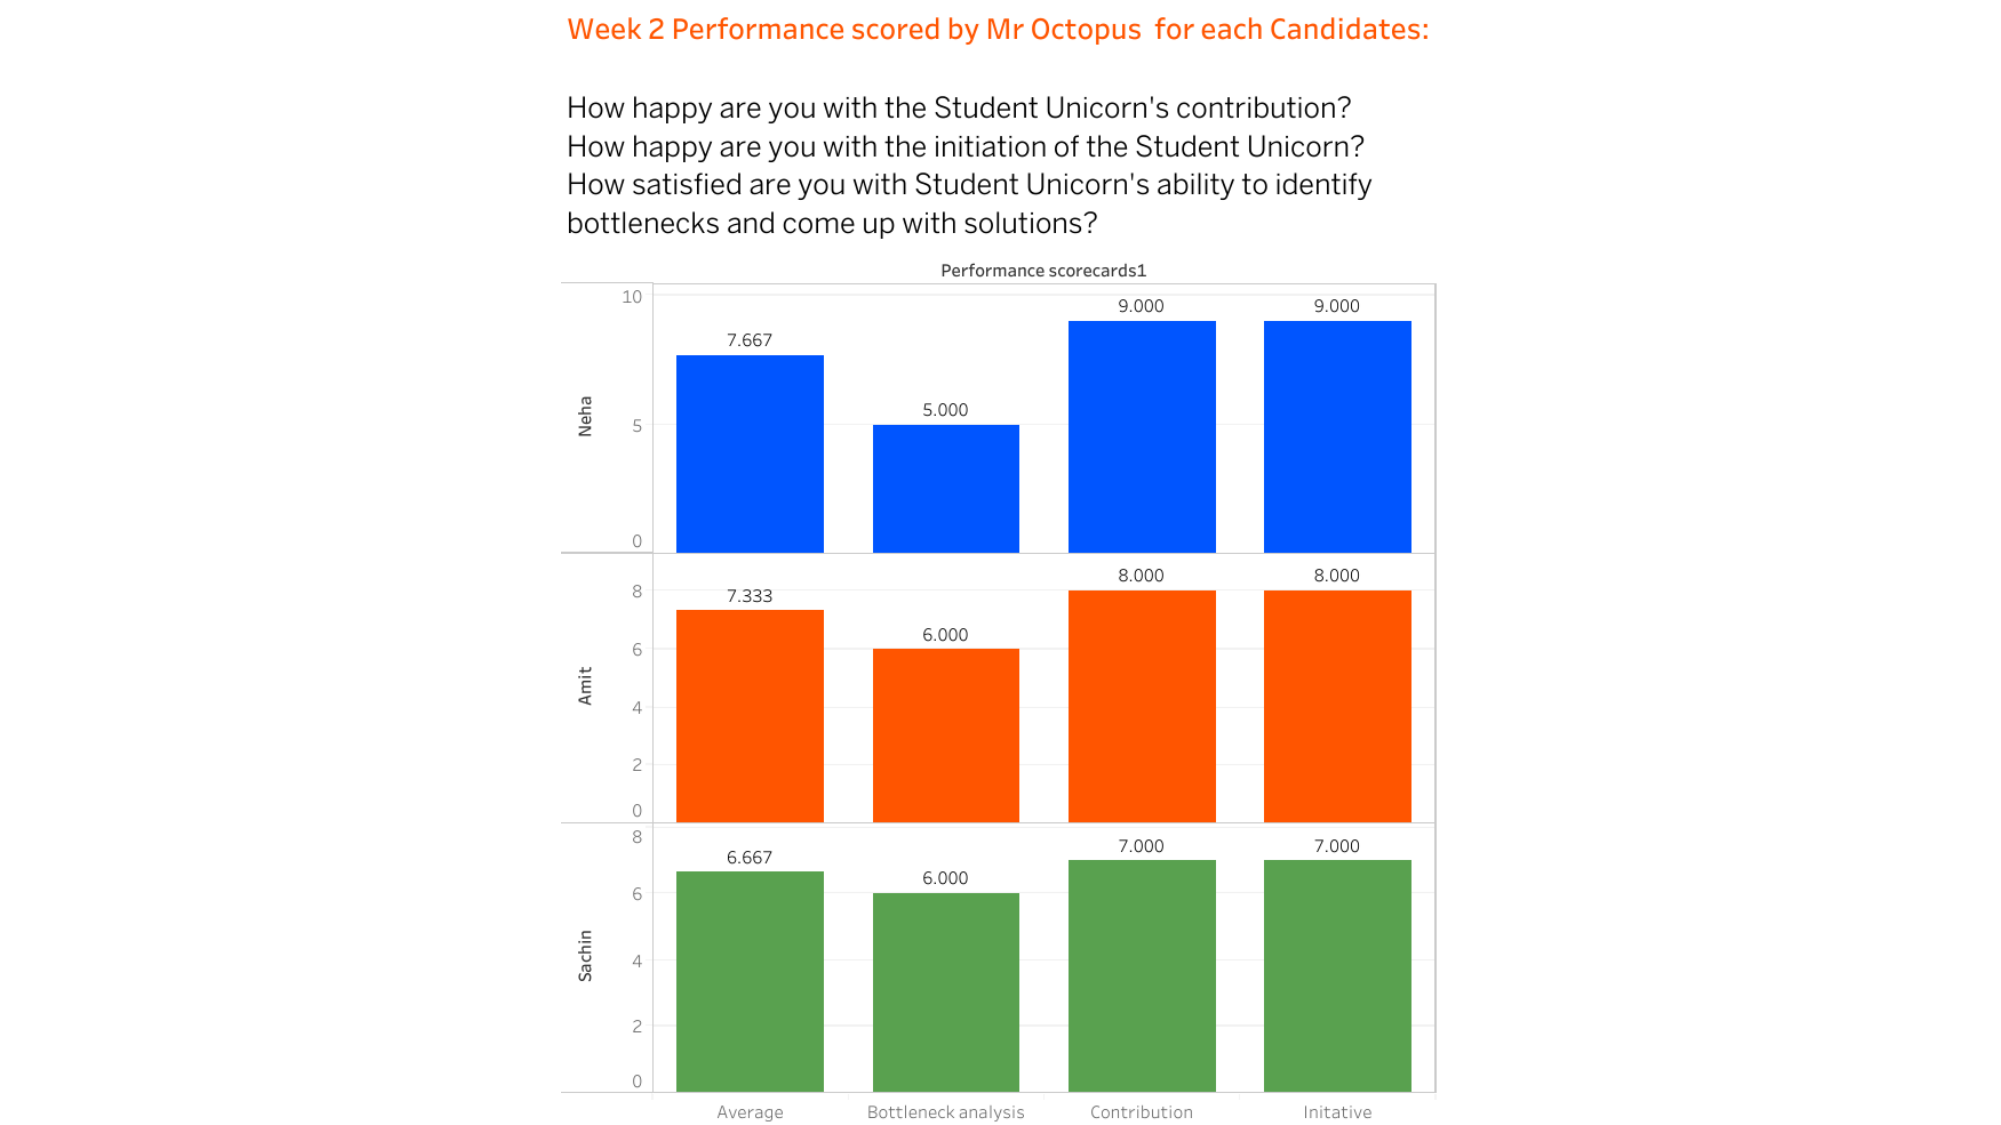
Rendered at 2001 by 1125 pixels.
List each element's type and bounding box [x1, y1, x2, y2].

picture [561, 0, 1439, 1125]
